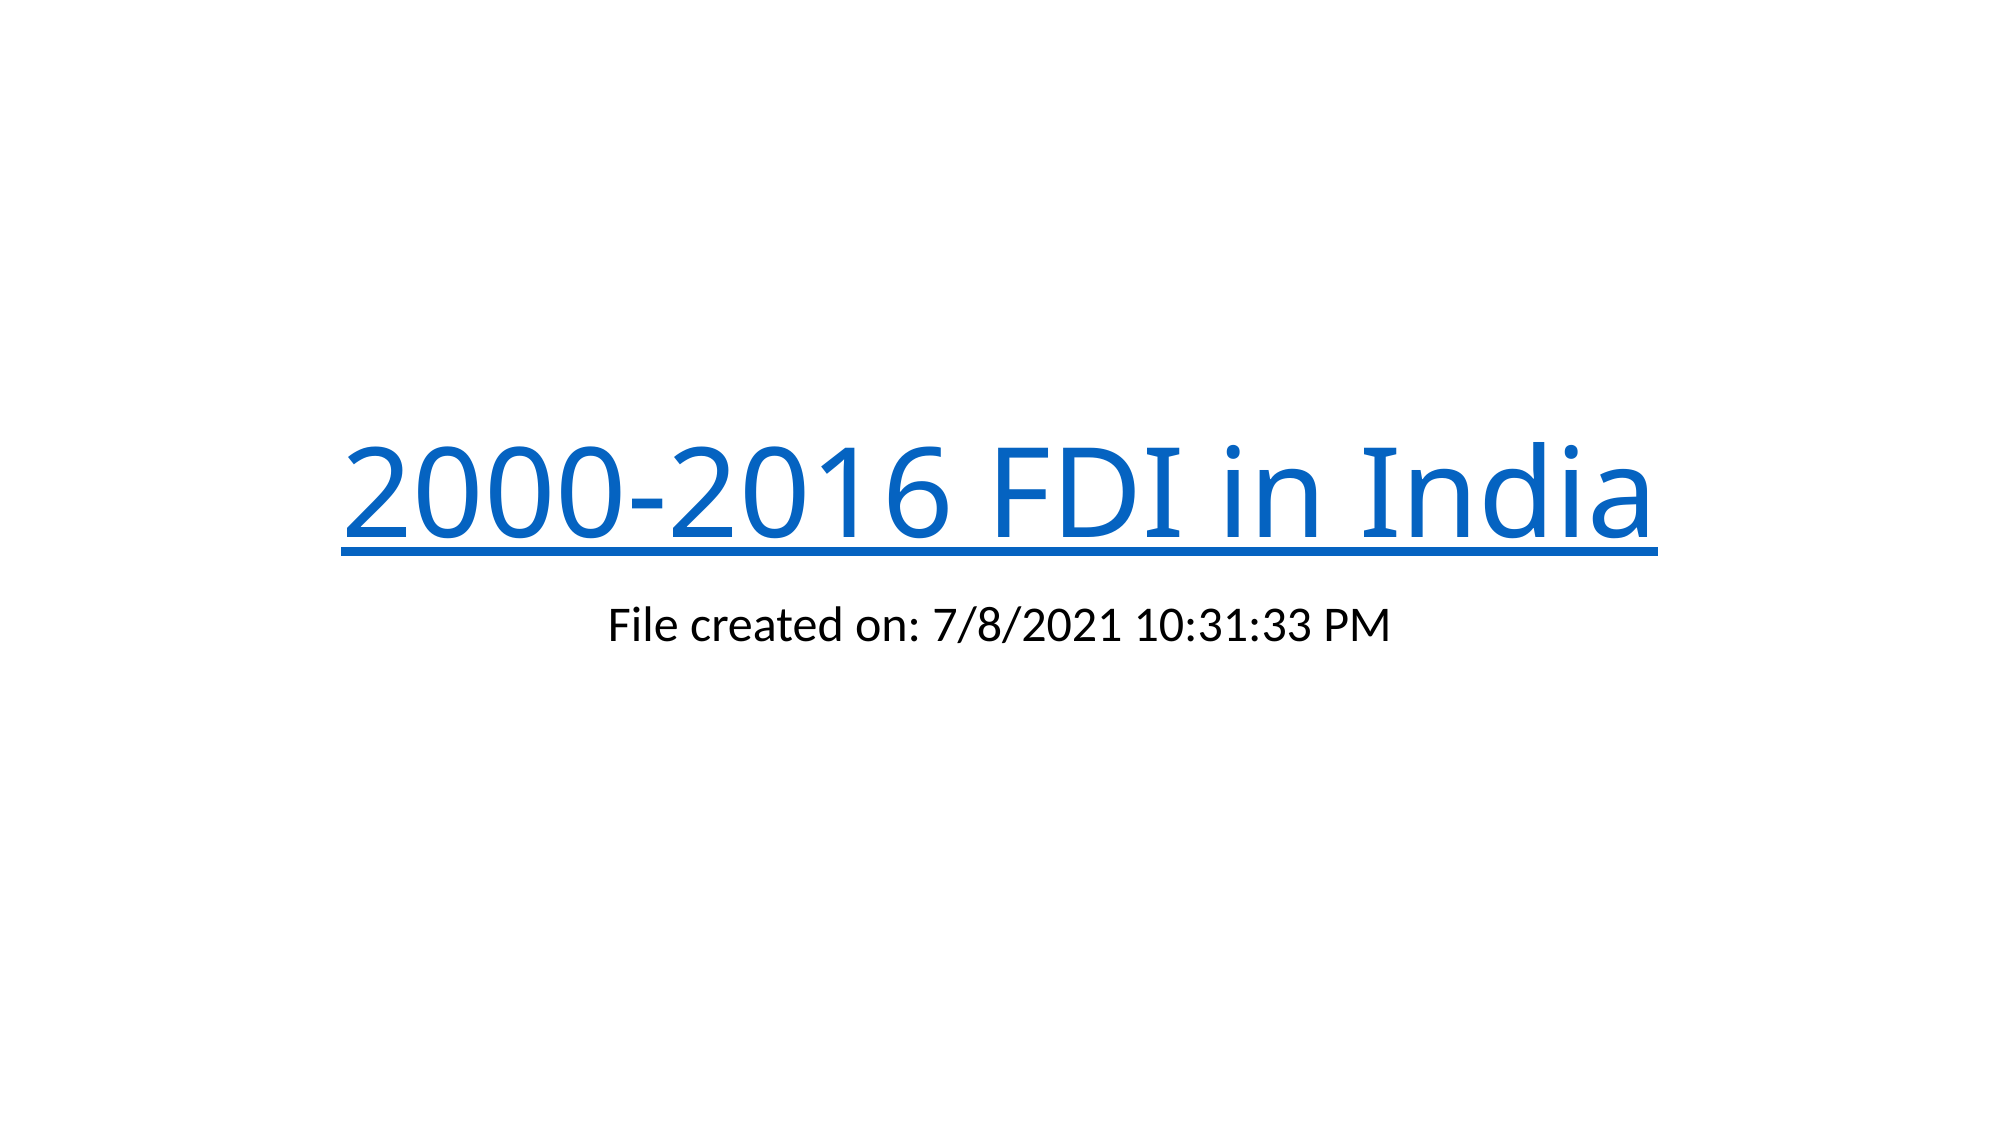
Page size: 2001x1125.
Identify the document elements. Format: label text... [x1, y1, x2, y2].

subtitle File created on: 7/8/2021 10:31:33 PM [249, 590, 1750, 863]
title 2000-2016 FDI in India [249, 184, 1750, 576]
